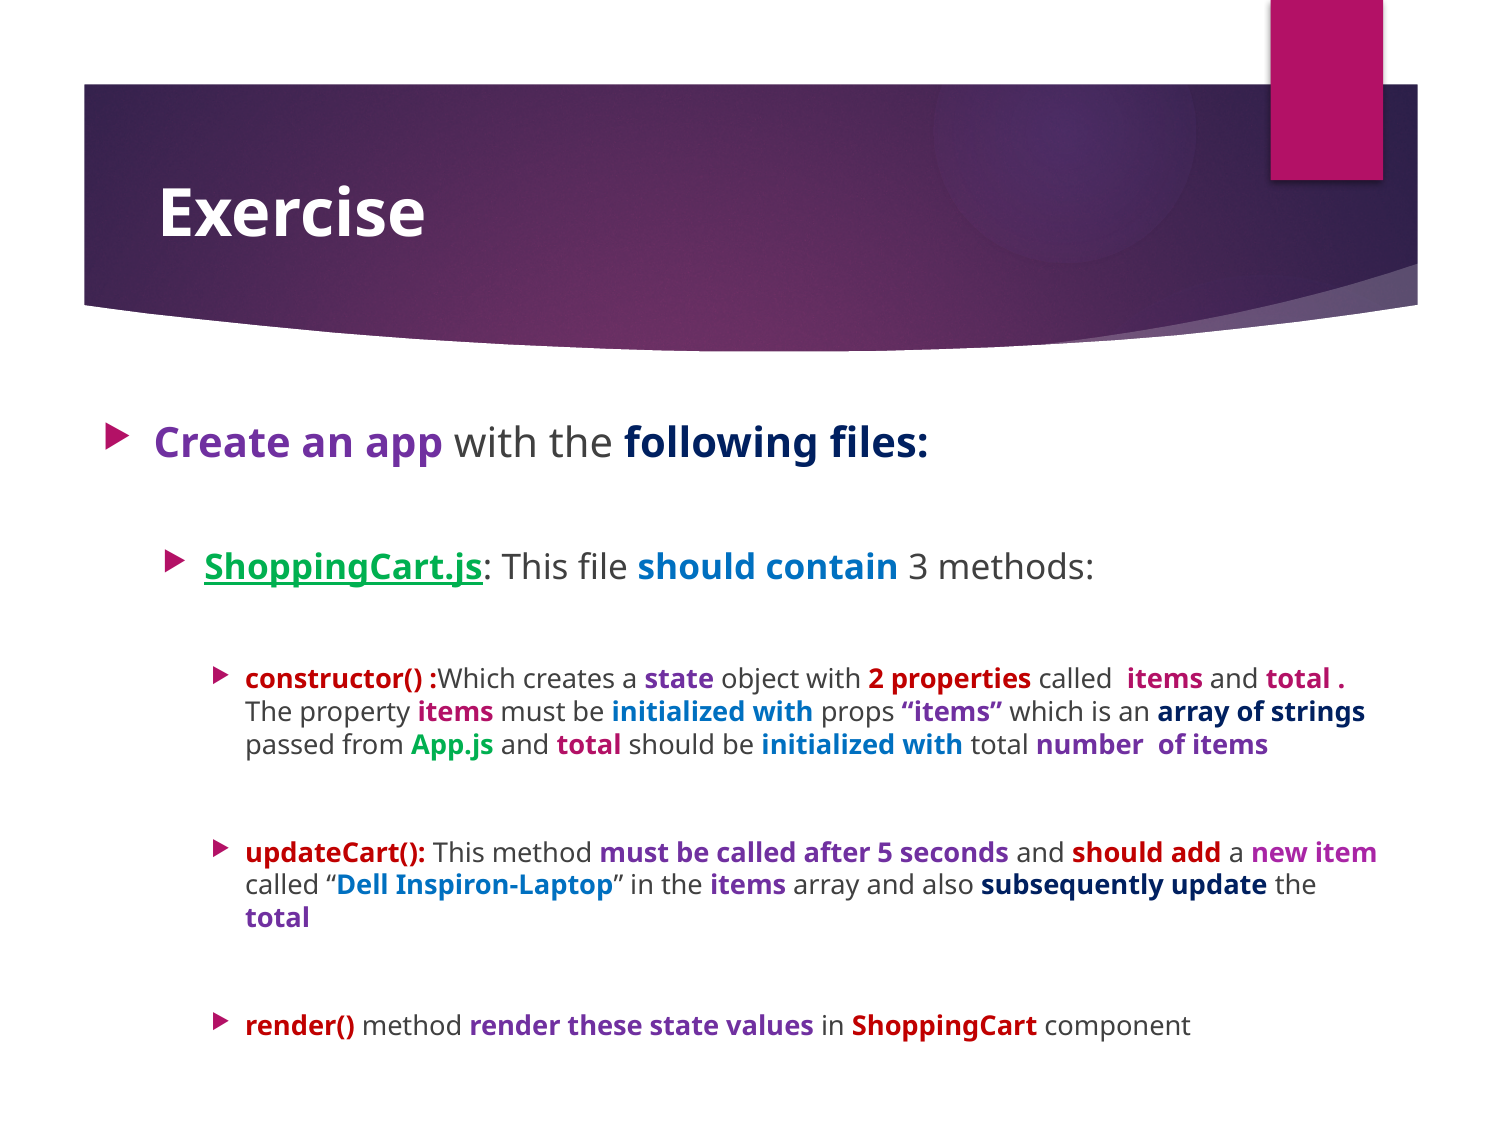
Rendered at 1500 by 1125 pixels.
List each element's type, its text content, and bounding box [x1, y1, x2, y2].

list Create an app with the following files: ShoppingCart.js: This file should contain 3 methods: constructor() :Which creates a state object with 2 properties called items and total . The property items must be initialized with props “items” which is an array of strings passed from App.js and total should be initialized with total number of items updateCart(): This method must be called after 5 seconds and should add a new item called “Dell Inspiron-Laptop” in the items array and also subsequently update the total render() method render these state values in ShoppingCart component [87, 408, 1400, 1075]
text_box Exercise [142, 152, 1183, 269]
title [46, 23, 1447, 186]
